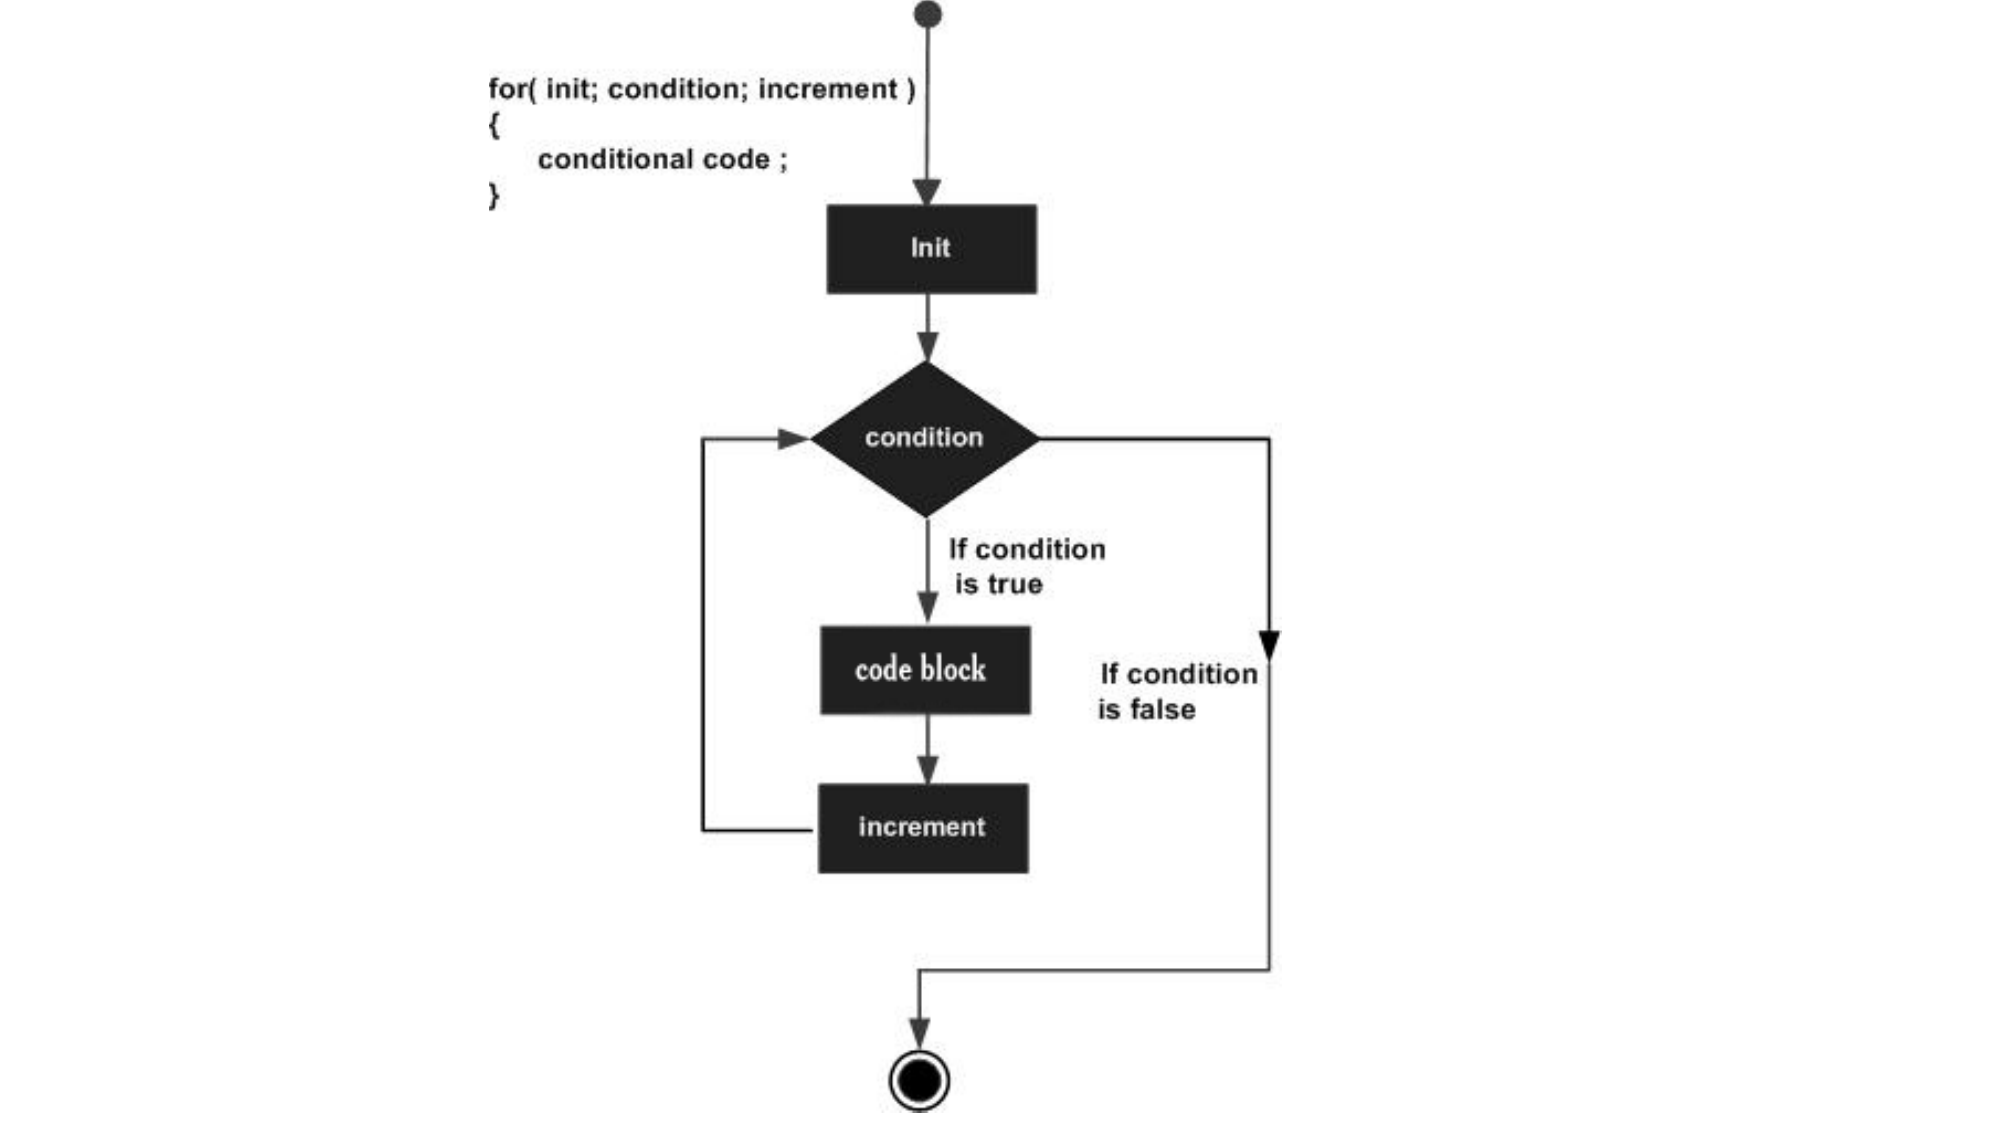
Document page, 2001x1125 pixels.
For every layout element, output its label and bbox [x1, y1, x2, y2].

picture [489, 0, 1283, 1113]
